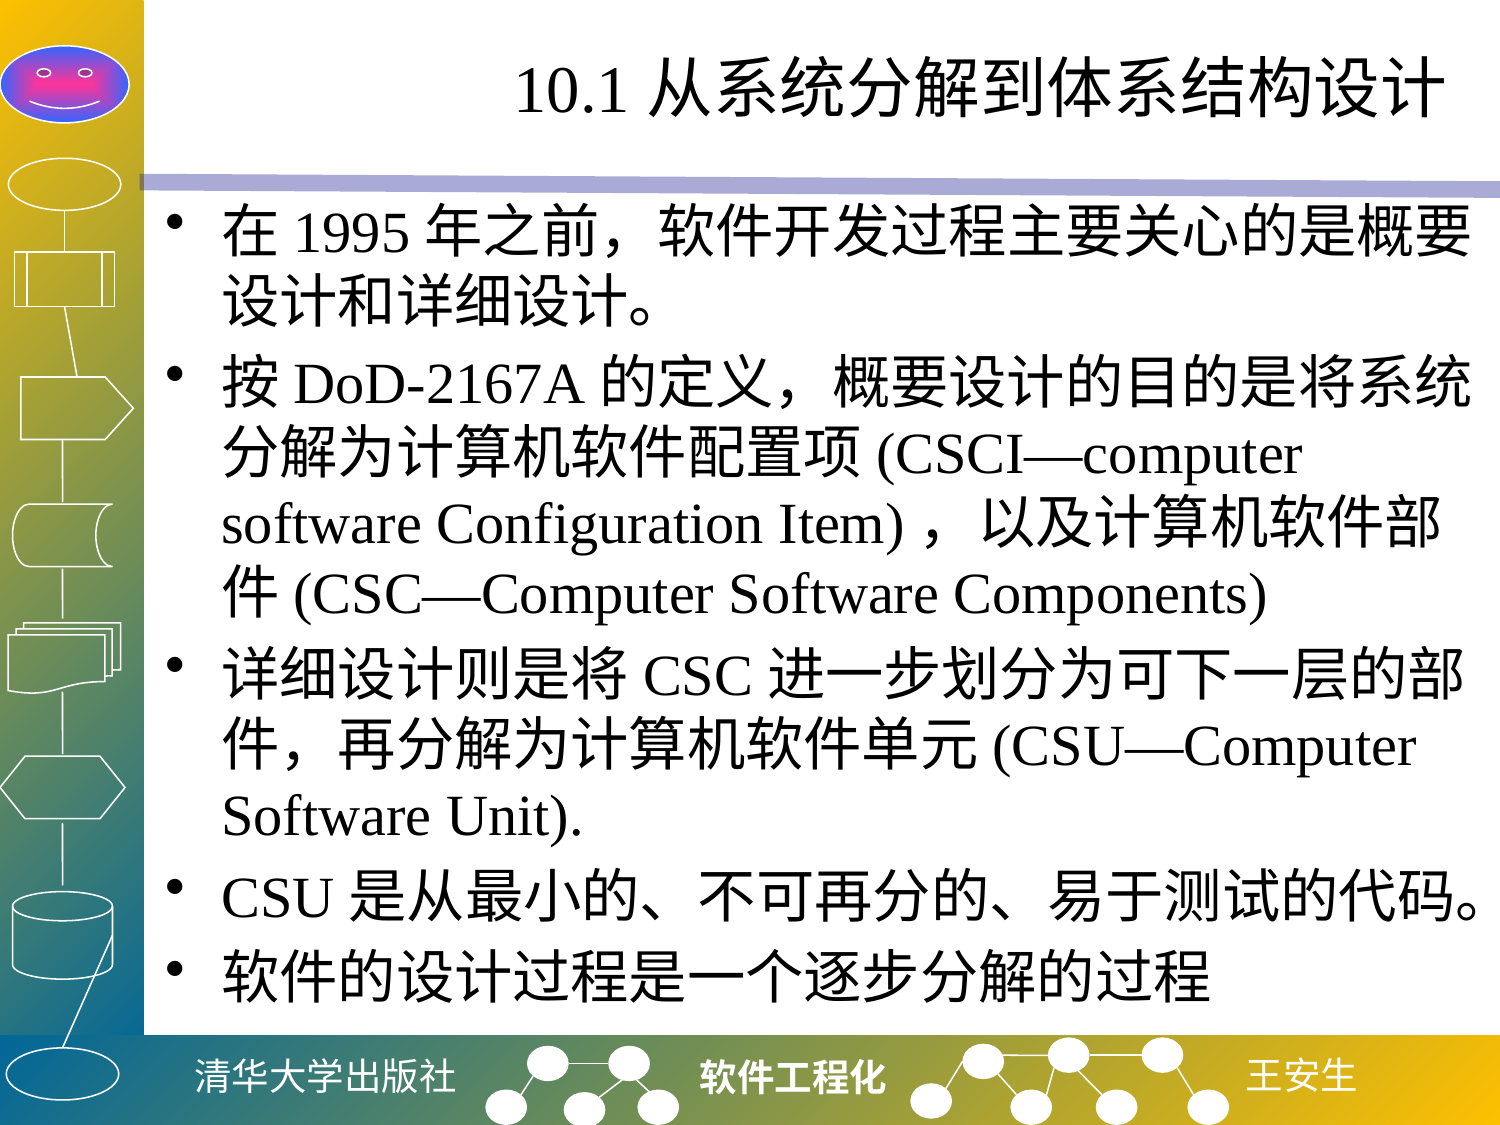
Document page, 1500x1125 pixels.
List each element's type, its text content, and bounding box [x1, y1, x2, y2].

list 在1995年之前，软件开发过程主要关心的是概要设计和详细设计。 按DoD-2167A的定义，概要设计的目的是将系统分解为计算机软件配置项(CSCI—computer software Configuration Item)，以及计算机软件部件(CSC—Computer Software Components) 详细设计则是将CSC进一步划分为可下一层的部件，再分解为计算机软件单元(CSU—Computer Software Unit). CSU是从最小的、不可再分的、易于测试的代码。 软件的设计过程是一个逐步分解的过程 [149, 186, 1500, 991]
title 10.1从系统分解到体系结构设计 [187, 24, 1463, 147]
